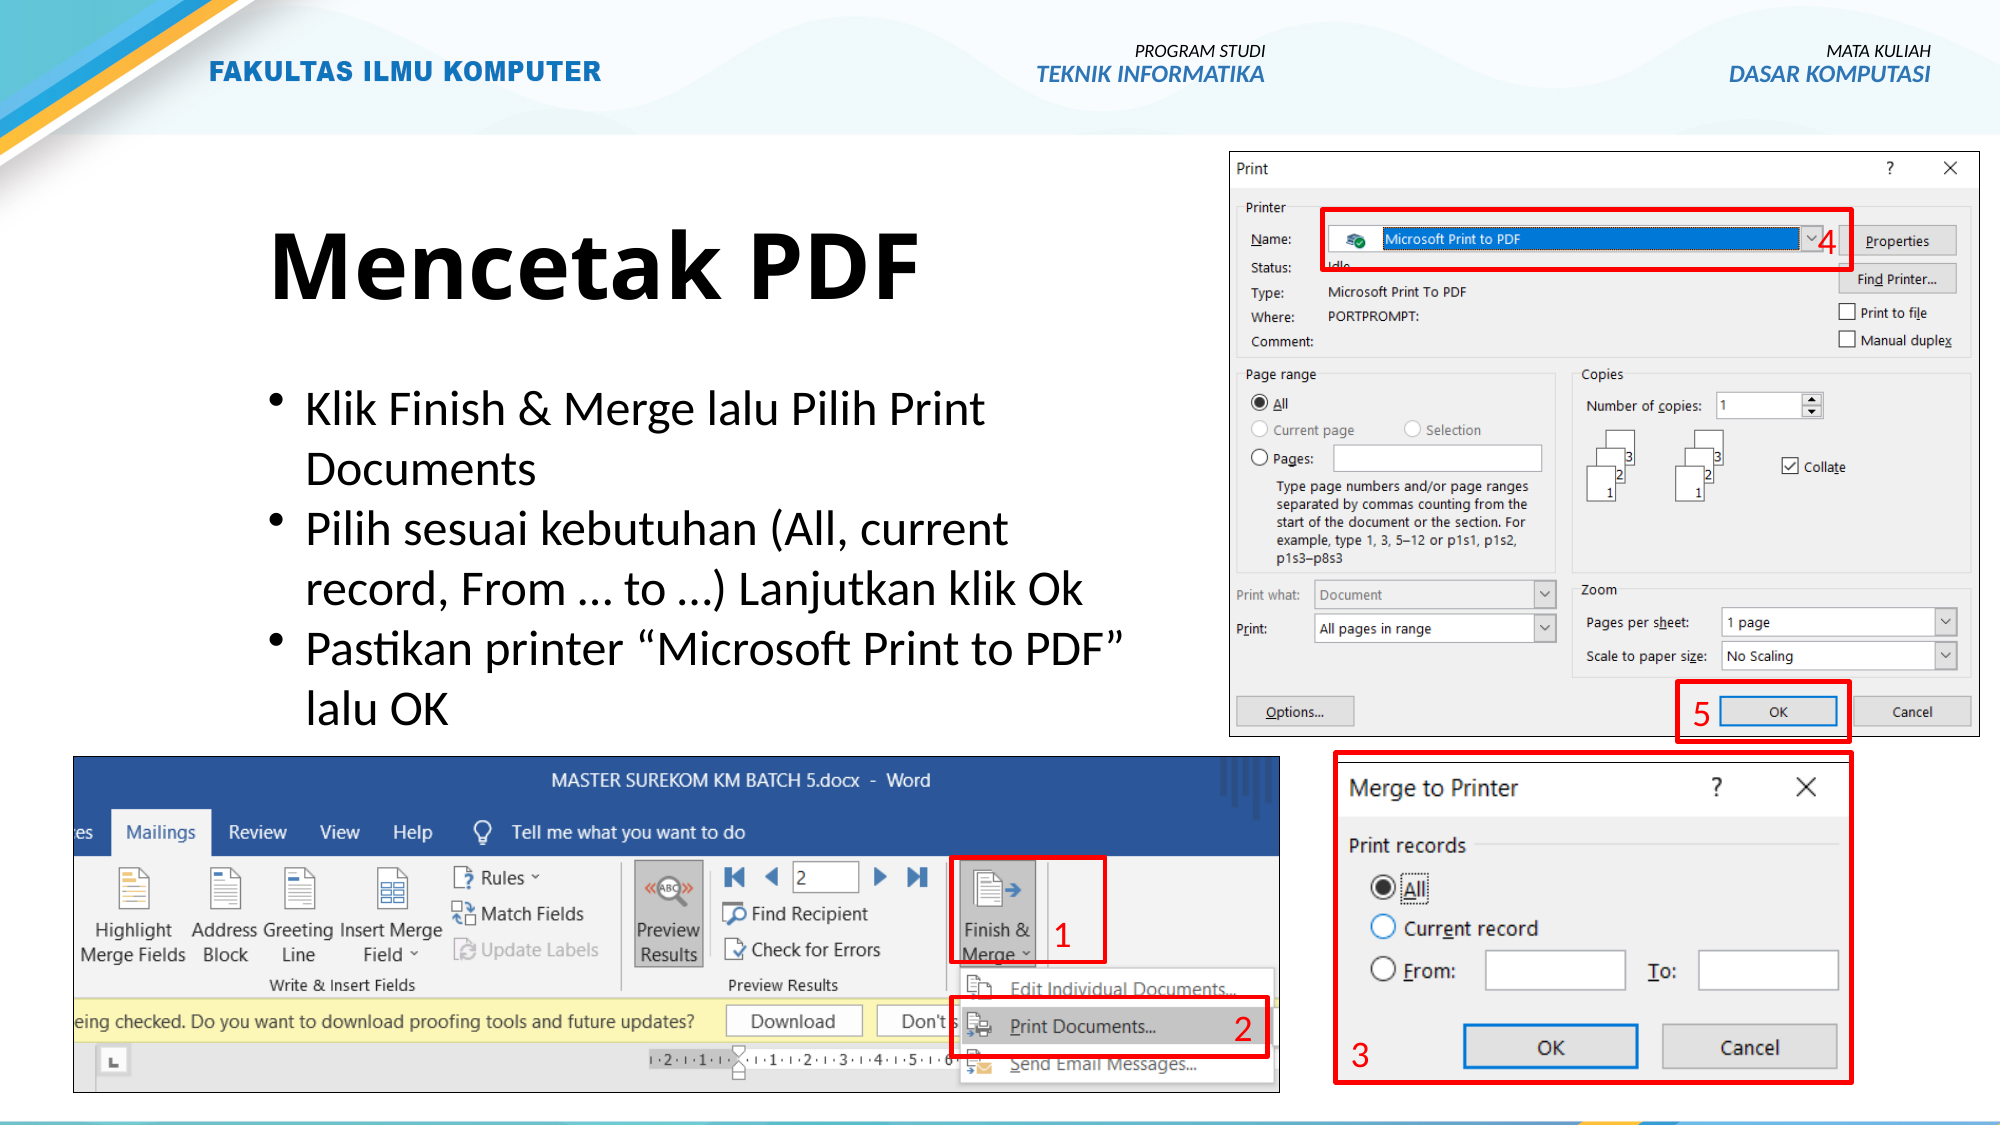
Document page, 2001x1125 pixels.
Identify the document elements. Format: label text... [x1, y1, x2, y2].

picture [0, 0, 2000, 1125]
text_box PROGRAM STUDI TEKNIK INFORMATIKA [904, 33, 1281, 118]
text_box 5 [1677, 737, 1850, 742]
text_box 3 [1335, 752, 1852, 762]
title Mencetak PDF [252, 204, 1229, 337]
text_box MATA KULIAH DASAR KOMPUTASI [1569, 33, 1946, 118]
list Klik Finish & Merge lalu Pilih Print Documents Pilih sesuai kebutuhan (All, current record, From … to …) Lanjutkan klik Ok Pastikan printer “Microsoft Print to PDF” lalu OK [252, 367, 1170, 756]
